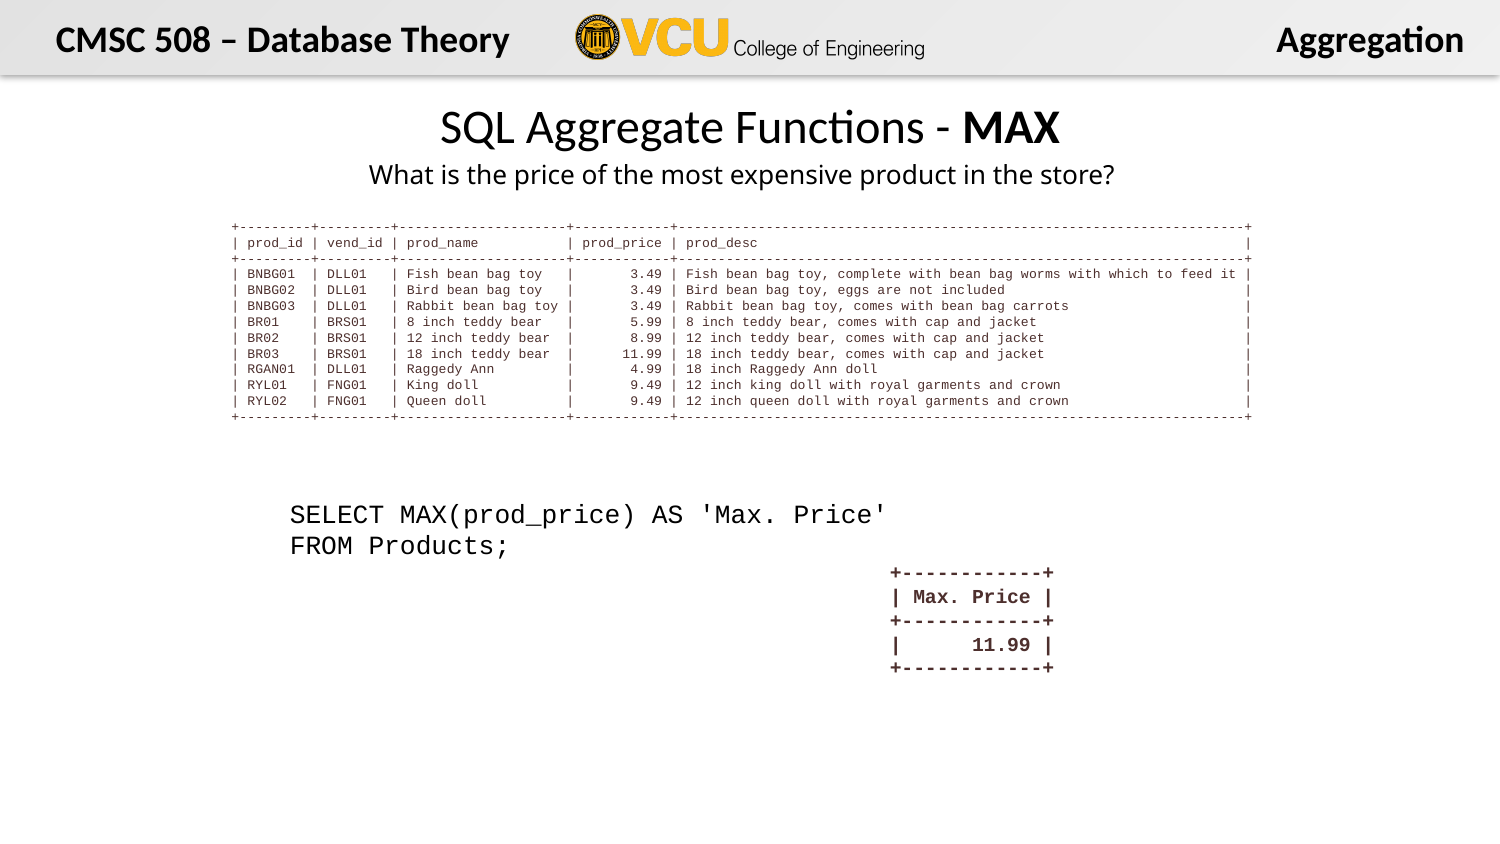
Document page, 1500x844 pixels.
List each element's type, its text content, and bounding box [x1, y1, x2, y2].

title SQL Aggregate Functions - MAX [0, 75, 1500, 169]
picture [575, 14, 924, 60]
text_box +---------+---------+---------------------+------------+-----------------------------------------------------------------------+ | prod_id | vend_id | prod_name | prod_price | prod_desc | +---------+---------+---------------------+------------+-----------------------------------------------------------------------+ | BNBG01 | DLL01 | Fish bean bag toy | 3.49 | Fish bean bag toy, complete with bean bag worms with which to feed it | | BNBG02 | DLL01 | Bird bean bag toy | 3.49 | Bird bean bag toy, eggs are not included | | BNBG03 | DLL01 | Rabbit bean bag toy | 3.49 | Rabbit bean bag toy, comes with bean bag carrots | | BR01 | BRS01 | 8 inch teddy bear | 5.99 | 8 inch teddy bear, comes with cap and jacket | | BR02 | BRS01 | 12 inch teddy bear | 8.99 | 12 inch teddy bear, comes with cap and jacket | | BR03 | BRS01 | 18 inch teddy bear | 11.99 | 18 inch teddy bear, comes with cap and jacket | | RGAN01 | DLL01 | Raggedy Ann | 4.99 | 18 inch Raggedy Ann doll | | RYL01 | FNG01 | King doll | 9.49 | 12 inch king doll with royal garments and crown | | RYL02 | FNG01 | Queen doll | 9.49 | 12 inch queen doll with royal garments and crown | +---------+---------+---------------------+------------+-----------------------------------------------------------------------+ [216, 210, 1313, 448]
text_box SELECT MAX(prod_price) AS 'Max. Price' FROM Products; +------------+ | Max. Price | +------------+ | 11.99 | +------------+ [285, 492, 1398, 683]
text_box What is the price of the most expensive product in the store? [350, 158, 1300, 190]
